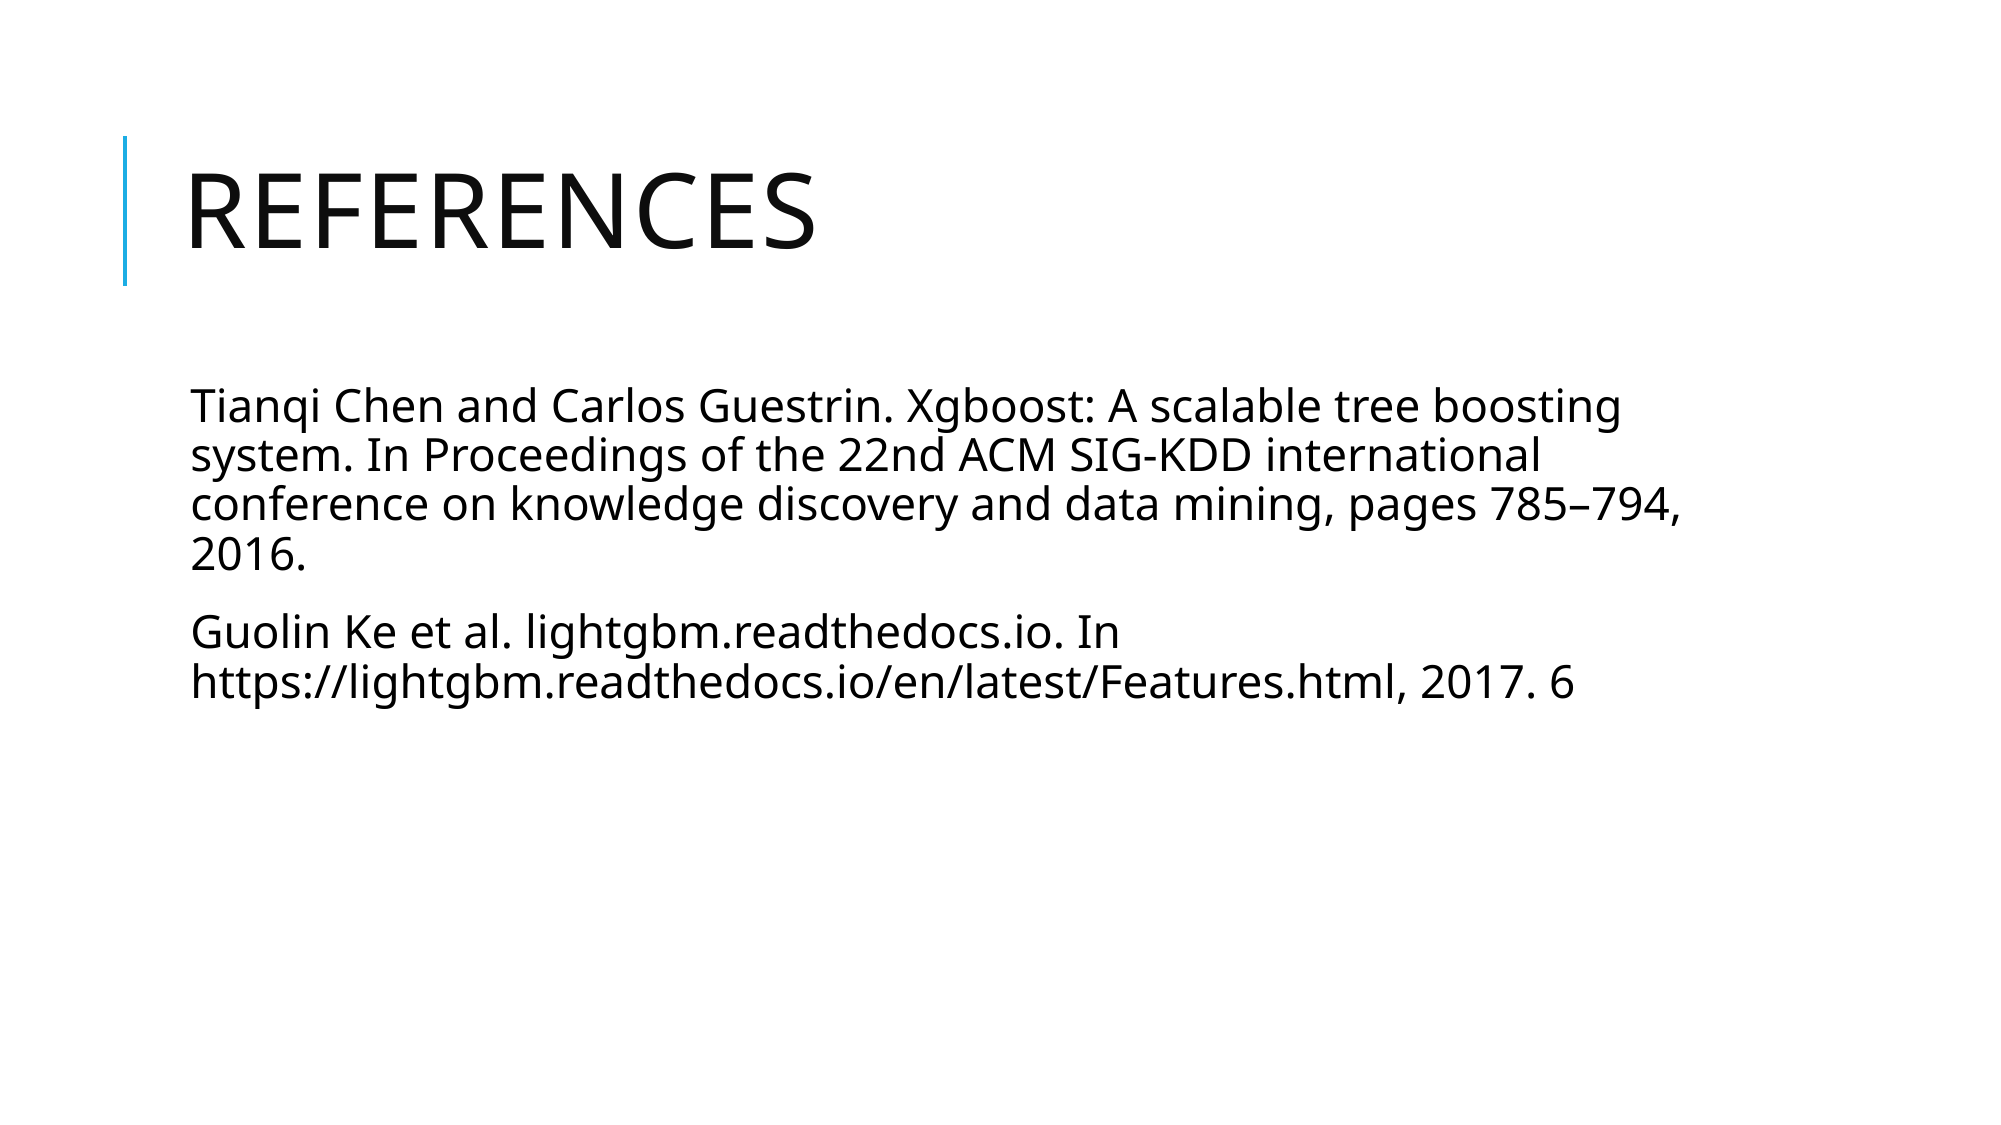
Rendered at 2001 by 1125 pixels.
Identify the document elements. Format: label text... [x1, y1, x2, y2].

title References [168, 96, 1763, 342]
list Tianqi Chen and Carlos Guestrin. Xgboost: A scalable tree boosting system. In Proceedings of the 22nd ACM SIG-KDD international conference on knowledge discovery and data mining, pages 785–794, 2016. Guolin Ke et al. lightgbm.readthedocs.io. In https://lightgbm.readthedocs.io/en/latest/Features.html, 2017. 6 [168, 375, 1763, 1035]
